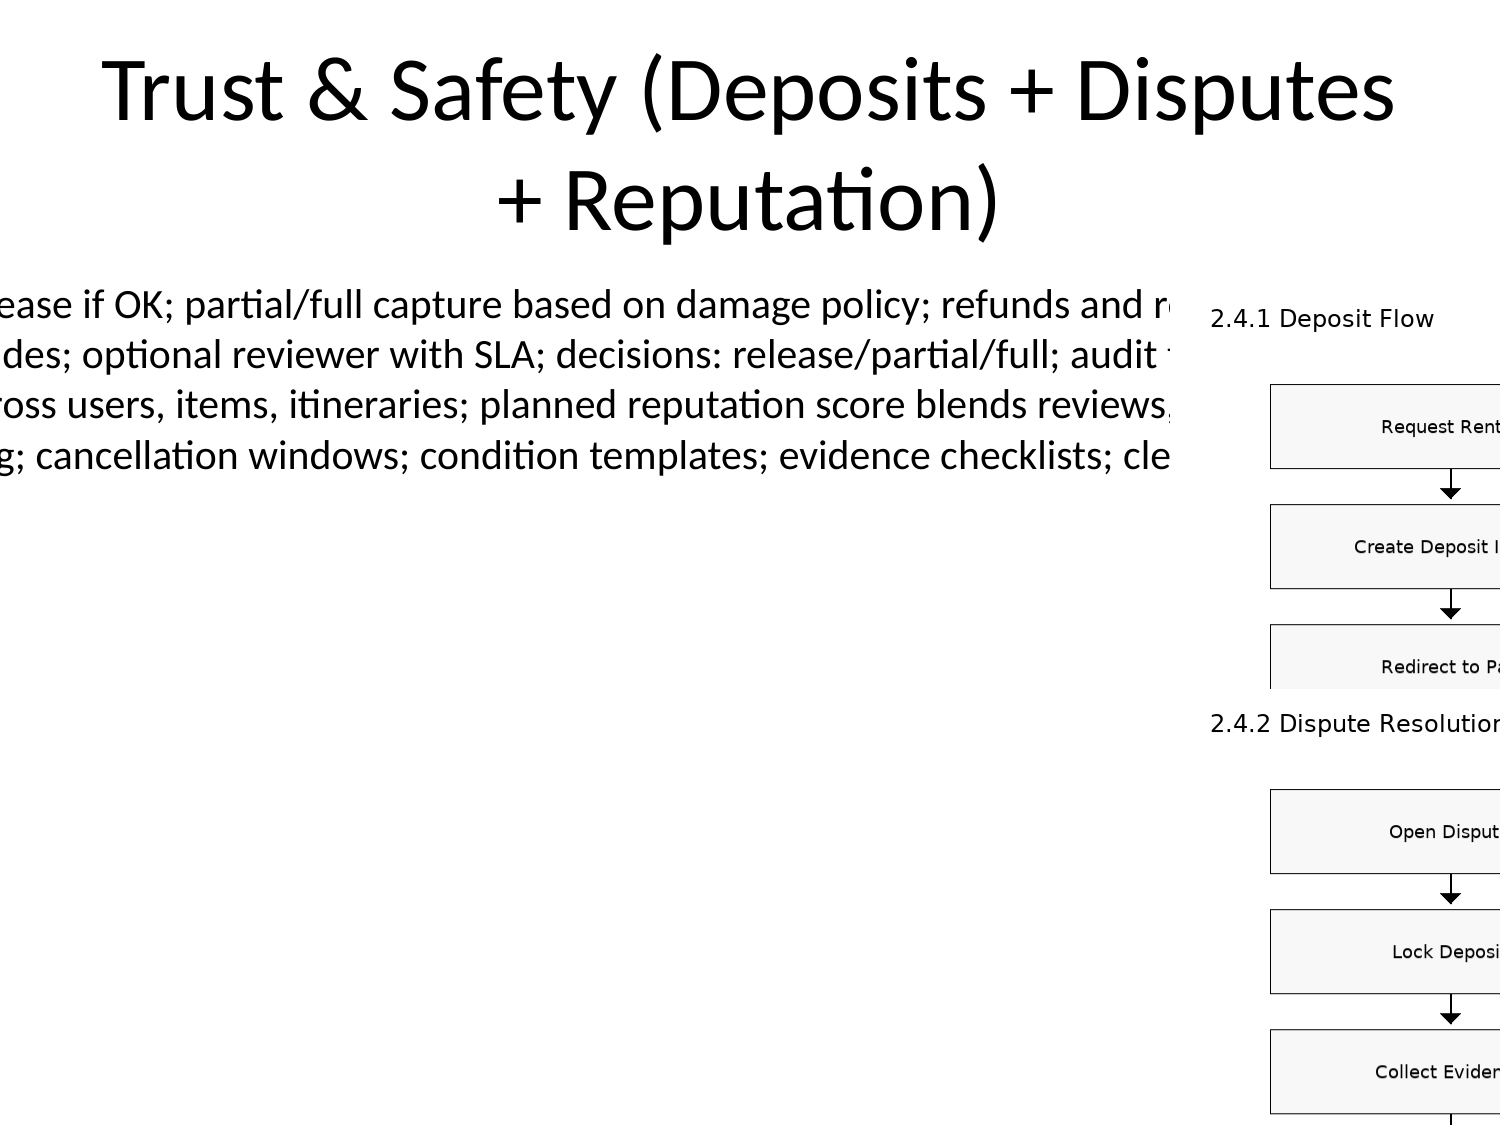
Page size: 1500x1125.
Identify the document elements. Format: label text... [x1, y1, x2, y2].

picture [1169, 284, 1500, 1125]
title Trust & Safety (Deposits + Disputes + Reputation) [75, 45, 1425, 233]
text_box Deposit Lifecycle: Hold at pickup; release if OK; partial/full capture based on damage policy; refunds and receipts generated. Disputes: Evidence upload by both sides; optional reviewer with SLA; decisions: release/partial/full; audit trail retained for accountability. Reputation: Polymorphic reviews across users, items, itineraries; planned reputation score blends reviews, dispute outcomes, and on-time rates. Policy Center: Late/no-show handling; cancellation windows; condition templates; evidence checklists; clear guidance to reduce avoidable disputes. [0, 269, 1500, 485]
